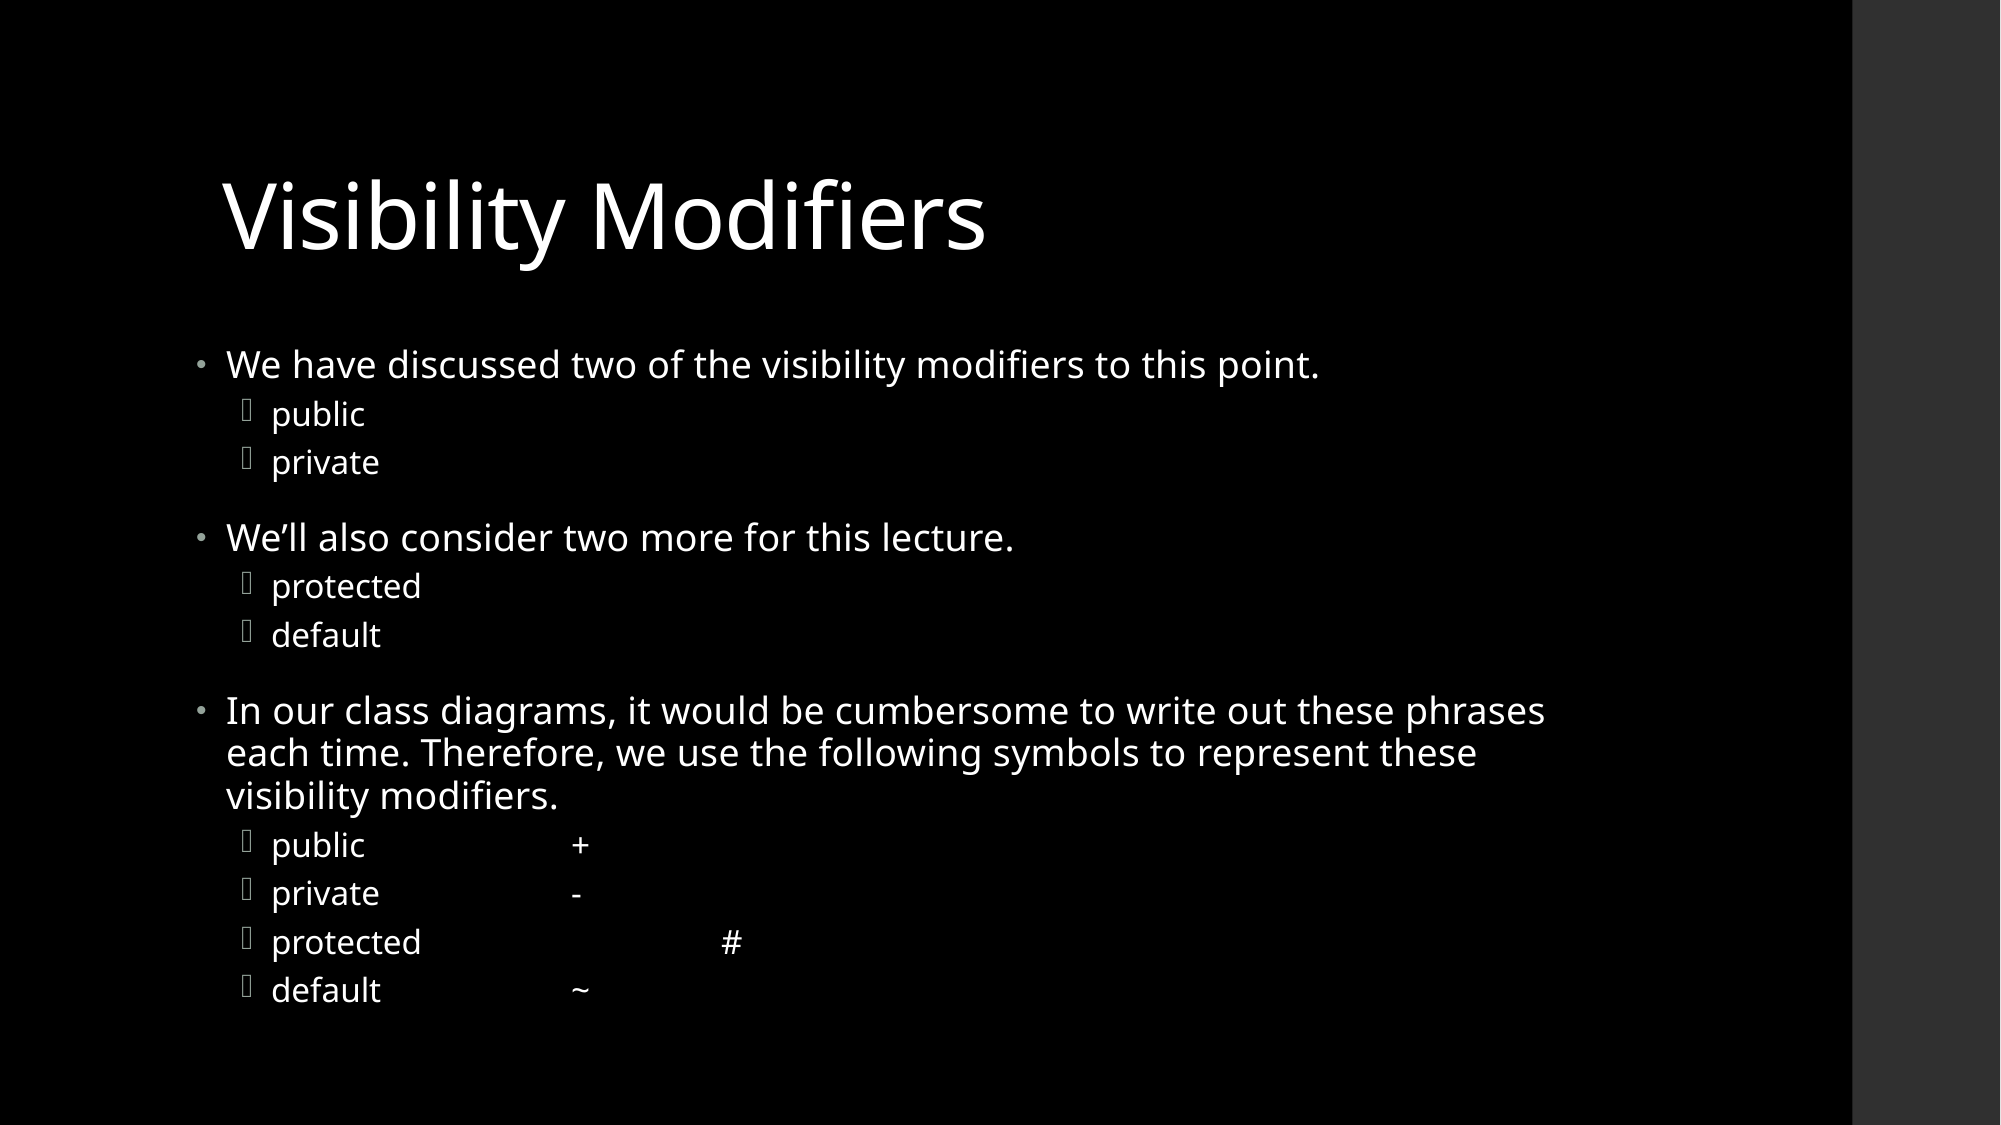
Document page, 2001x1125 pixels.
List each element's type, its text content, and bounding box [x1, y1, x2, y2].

list We have discussed two of the visibility modifiers to this point. public private We’ll also consider two more for this lecture. protected default In our class diagrams, it would be cumbersome to write out these phrases each time. Therefore, we use the following symbols to represent these visibility modifiers. public + private - protected # default ~ [181, 336, 1649, 1125]
title Visibility Modifiers [206, 60, 1797, 278]
